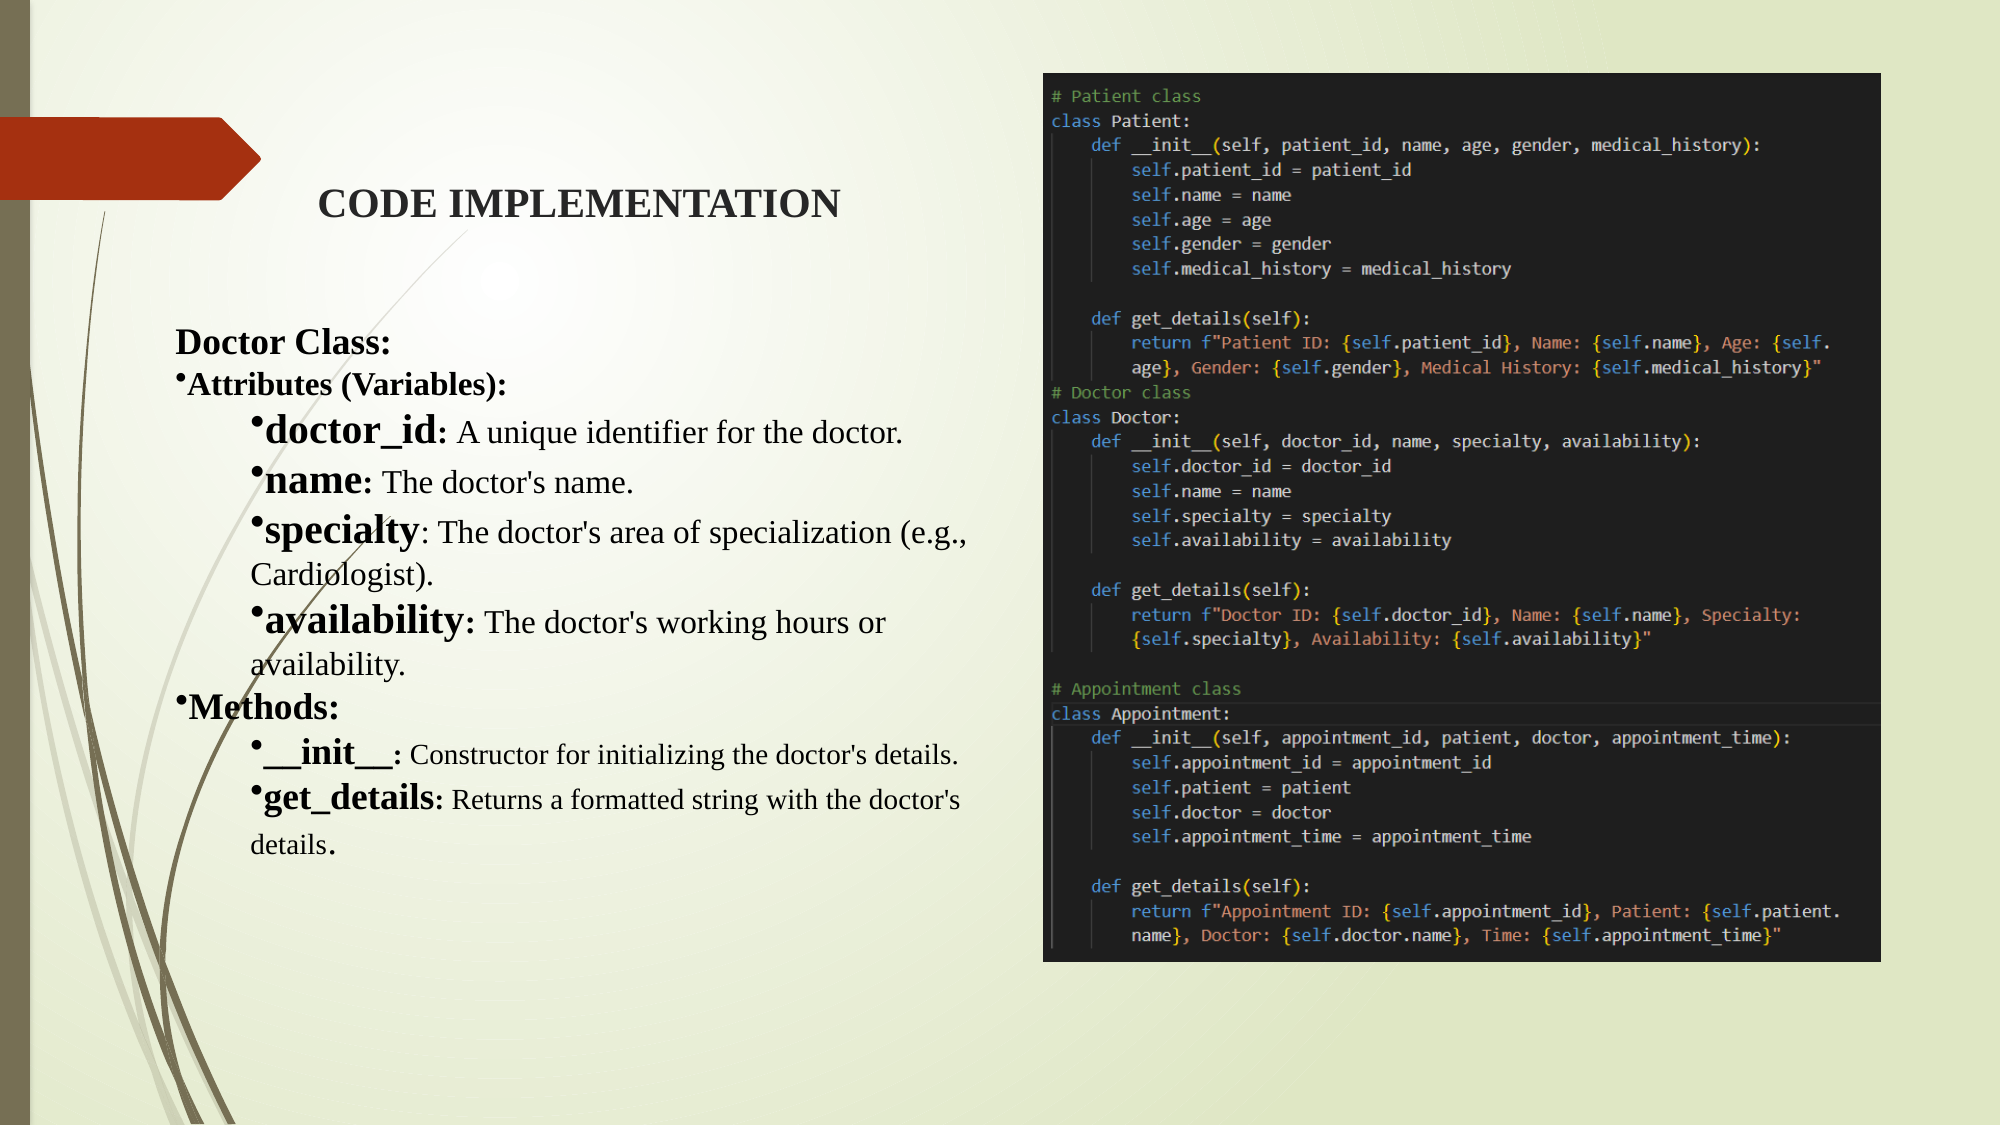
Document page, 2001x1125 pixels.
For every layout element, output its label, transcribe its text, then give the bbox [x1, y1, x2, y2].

list Doctor Class: Attributes (Variables): doctor_id: A unique identifier for the doctor. name: The doctor's name. specialty: The doctor's area of specialization (e.g., Cardiologist). availability: The doctor's working hours or availability. Methods: __init__: Constructor for initializing the doctor's details. get_details: Returns a formatted string with the doctor's details. [160, 285, 1000, 939]
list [1043, 72, 1882, 962]
title CODE IMPLEMENTATION [302, 73, 1000, 234]
